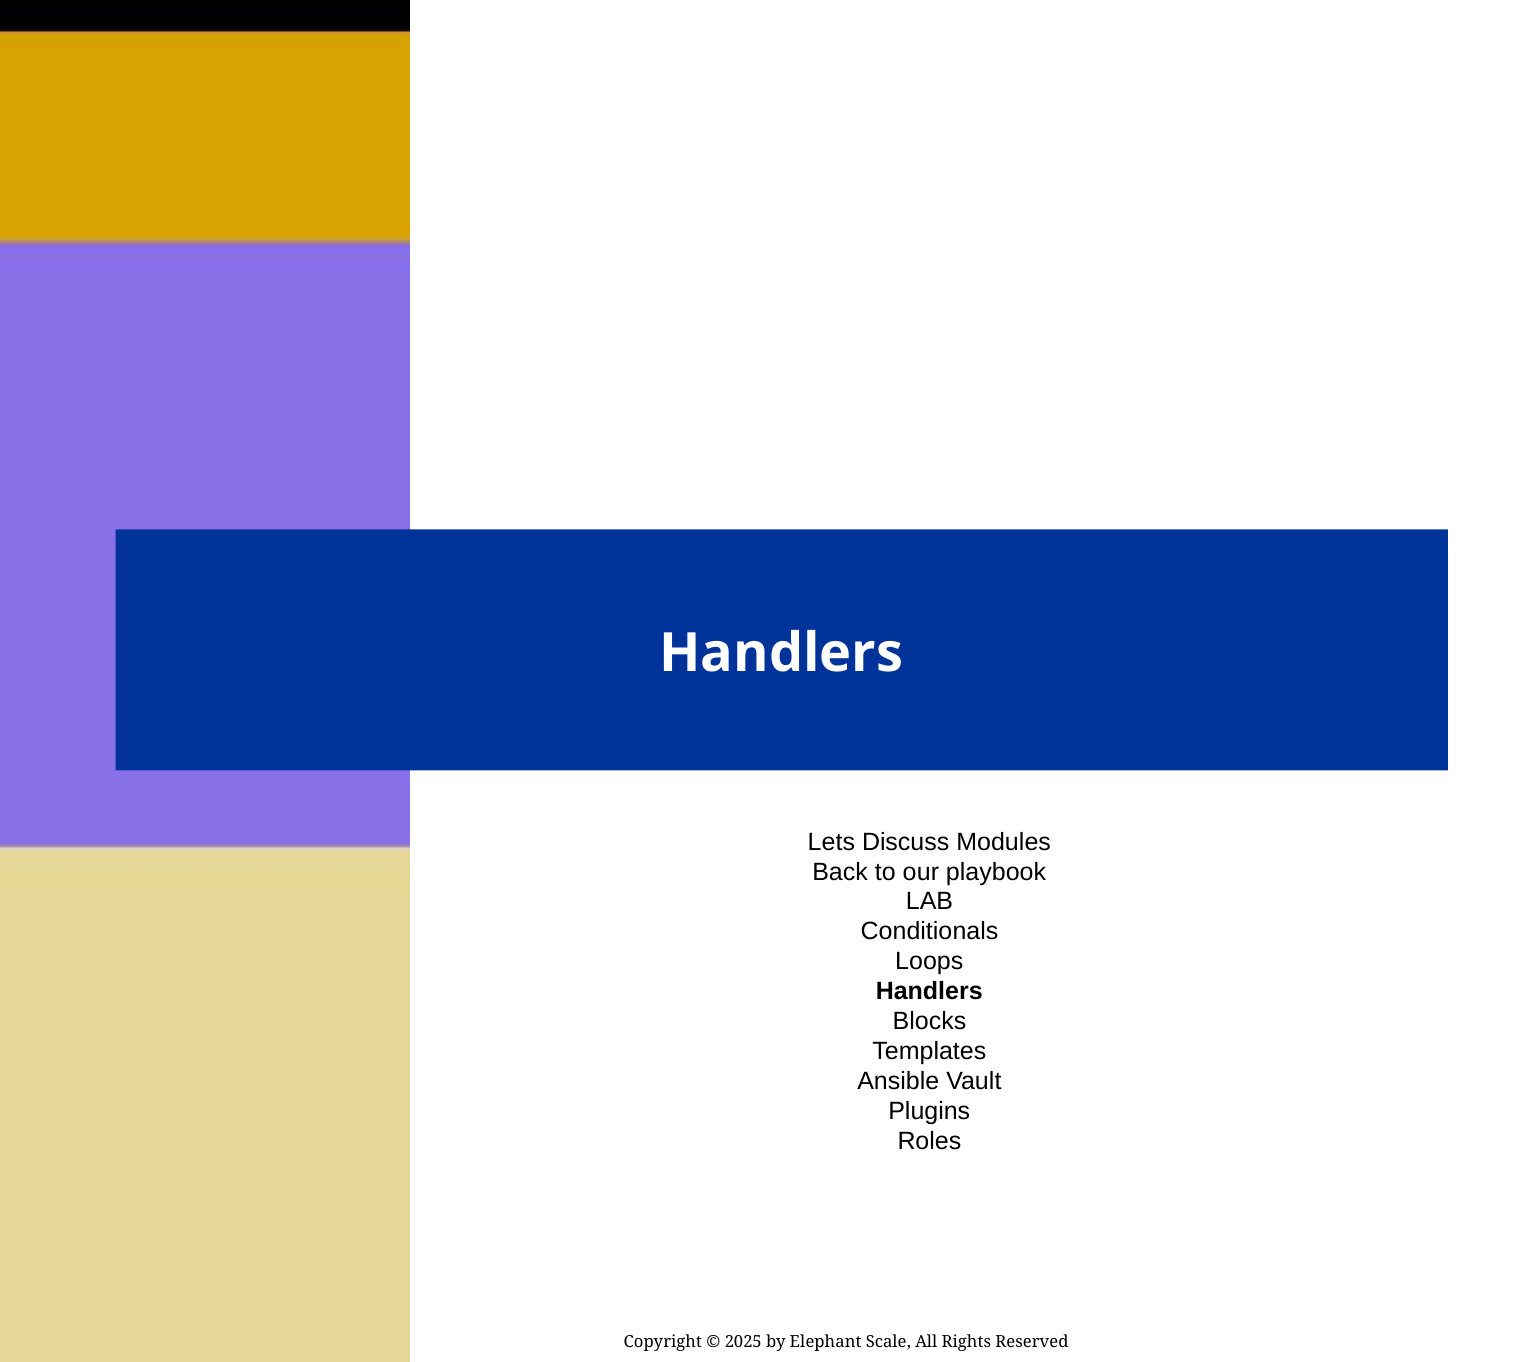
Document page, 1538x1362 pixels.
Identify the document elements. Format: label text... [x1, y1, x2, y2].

picture [0, 0, 410, 1362]
title Handlers [115, 529, 1449, 771]
subtitle Lets Discuss Modules Back to our playbook LAB Conditionals Loops Handlers Blocks Templates Ansible Vault Plugins Roles [409, 817, 1450, 884]
text_box Copyright © 2025 by Elephant Scale, All Rights Reserved [608, 1322, 1085, 1358]
